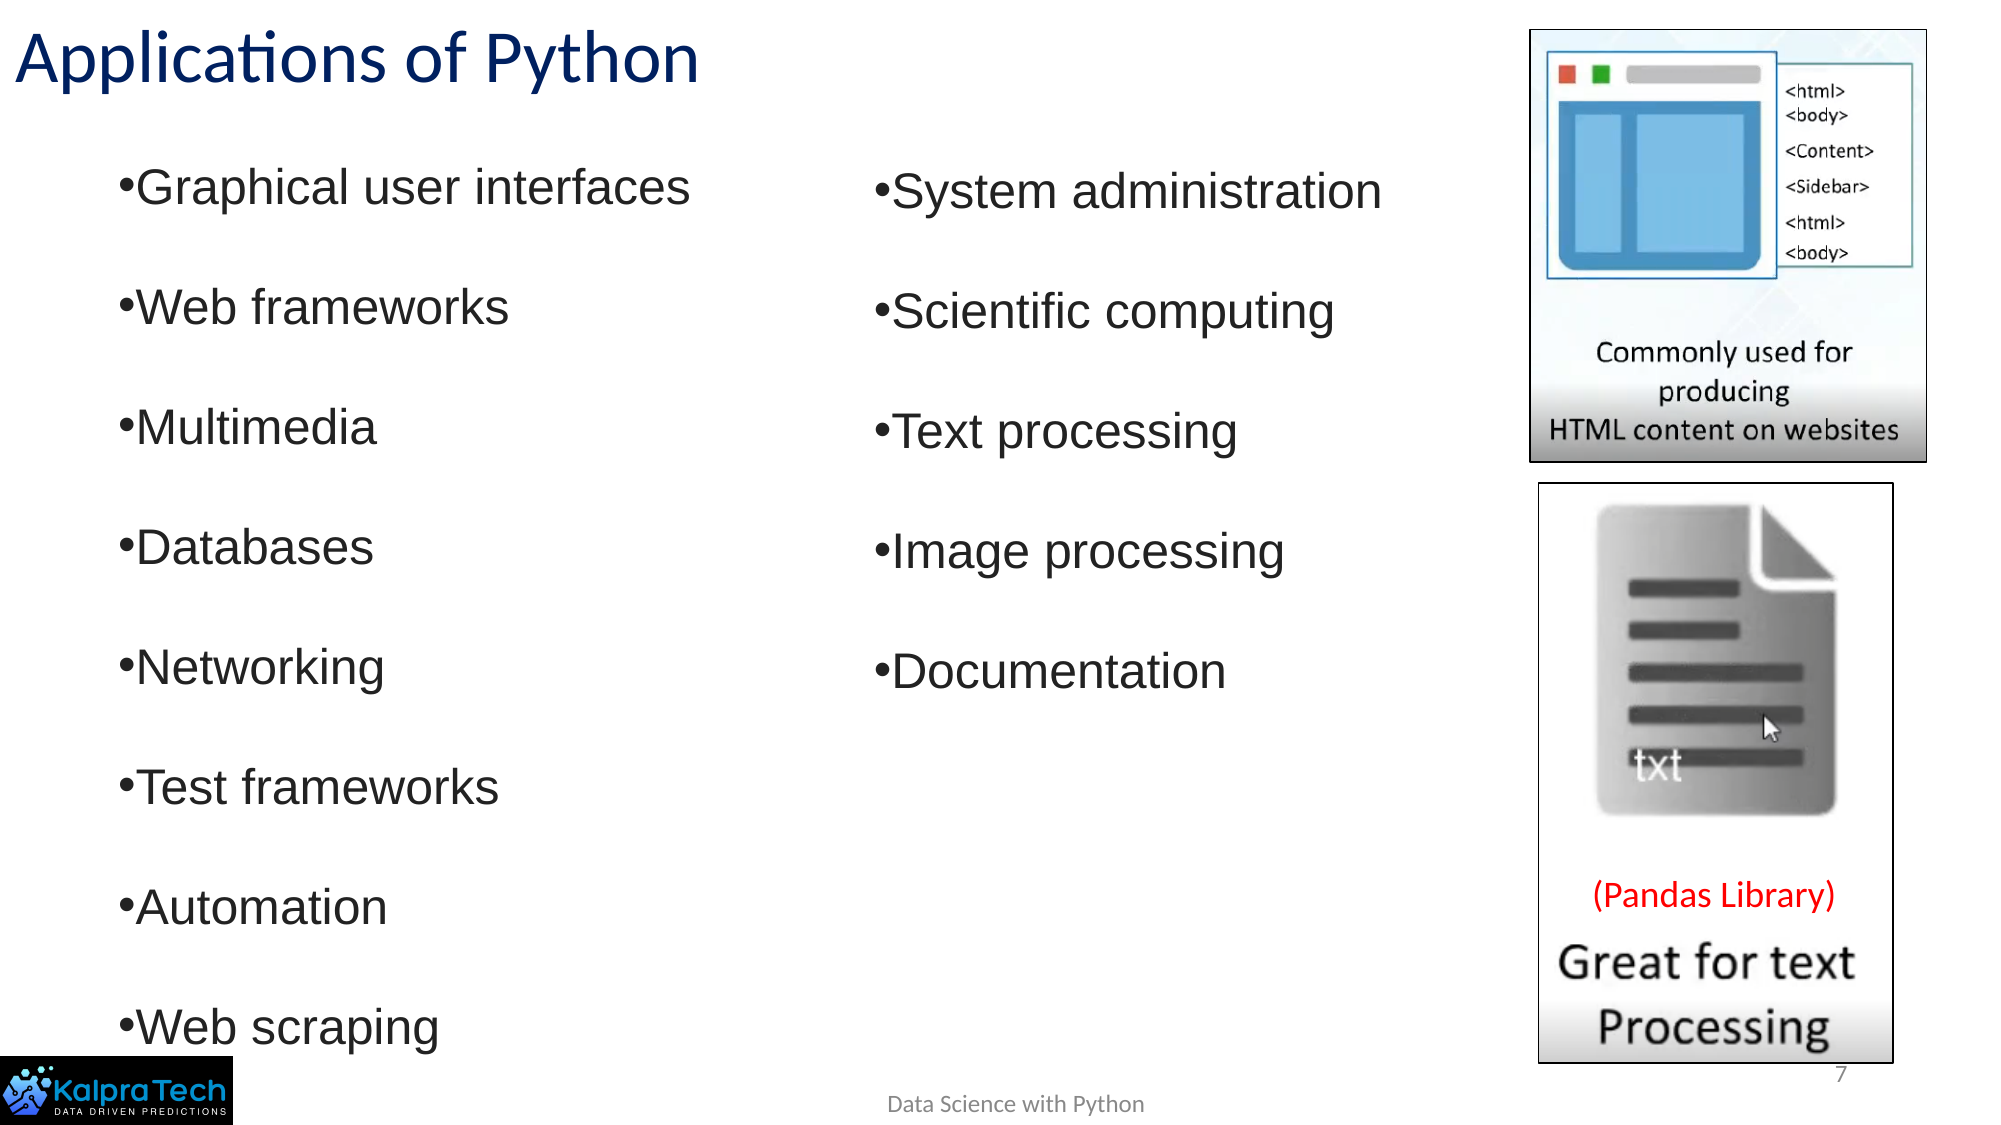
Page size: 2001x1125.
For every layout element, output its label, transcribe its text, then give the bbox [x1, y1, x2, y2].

text_box Applications of Python [0, 0, 724, 105]
picture [0, 1056, 233, 1125]
text_box System administration Scientific computing Text processing Image processing Documentation [858, 91, 1859, 767]
text_box Graphical user interfaces Web frameworks Multimedia Databases Networking Test frameworks Automation Web scraping [103, 146, 827, 1122]
picture [1538, 483, 1893, 1063]
picture [1530, 29, 1926, 462]
slide_number ‹#› [1412, 1042, 1863, 1103]
footer Data Science with Python [679, 1072, 1355, 1125]
